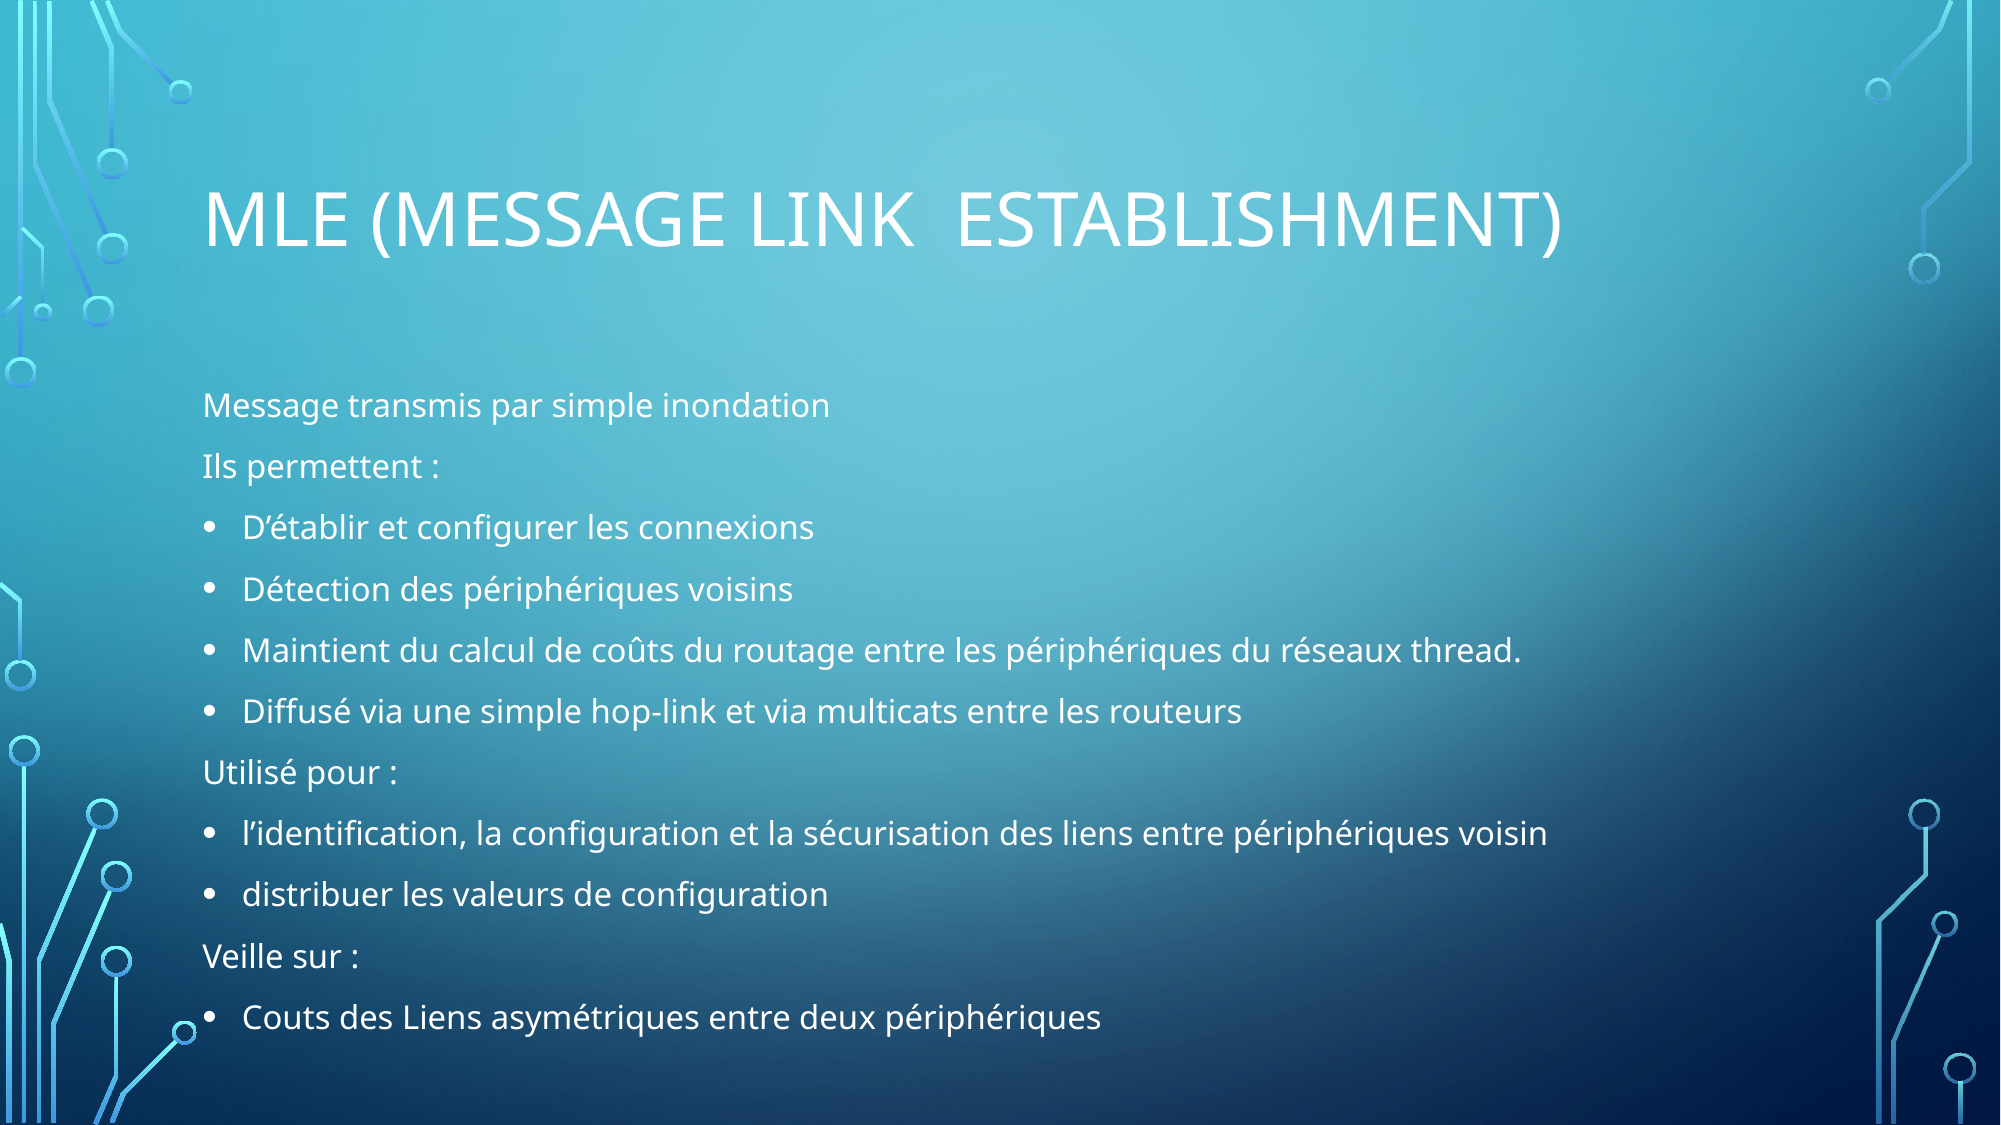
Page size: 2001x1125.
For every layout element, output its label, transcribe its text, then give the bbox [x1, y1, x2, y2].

list Message transmis par simple inondation Ils permettent : D’établir et configurer les connexions Détection des périphériques voisins Maintient du calcul de coûts du routage entre les périphériques du réseaux thread. Diffusé via une simple hop-link et via multicats entre les routeurs Utilisé pour : l’identification, la configuration et la sécurisation des liens entre périphériques voisin distribuer les valeurs de configuration Veille sur : Couts des Liens asymétriques entre deux périphériques [187, 369, 1813, 1052]
title MLE (Message Link Establishment) [187, 101, 1813, 344]
